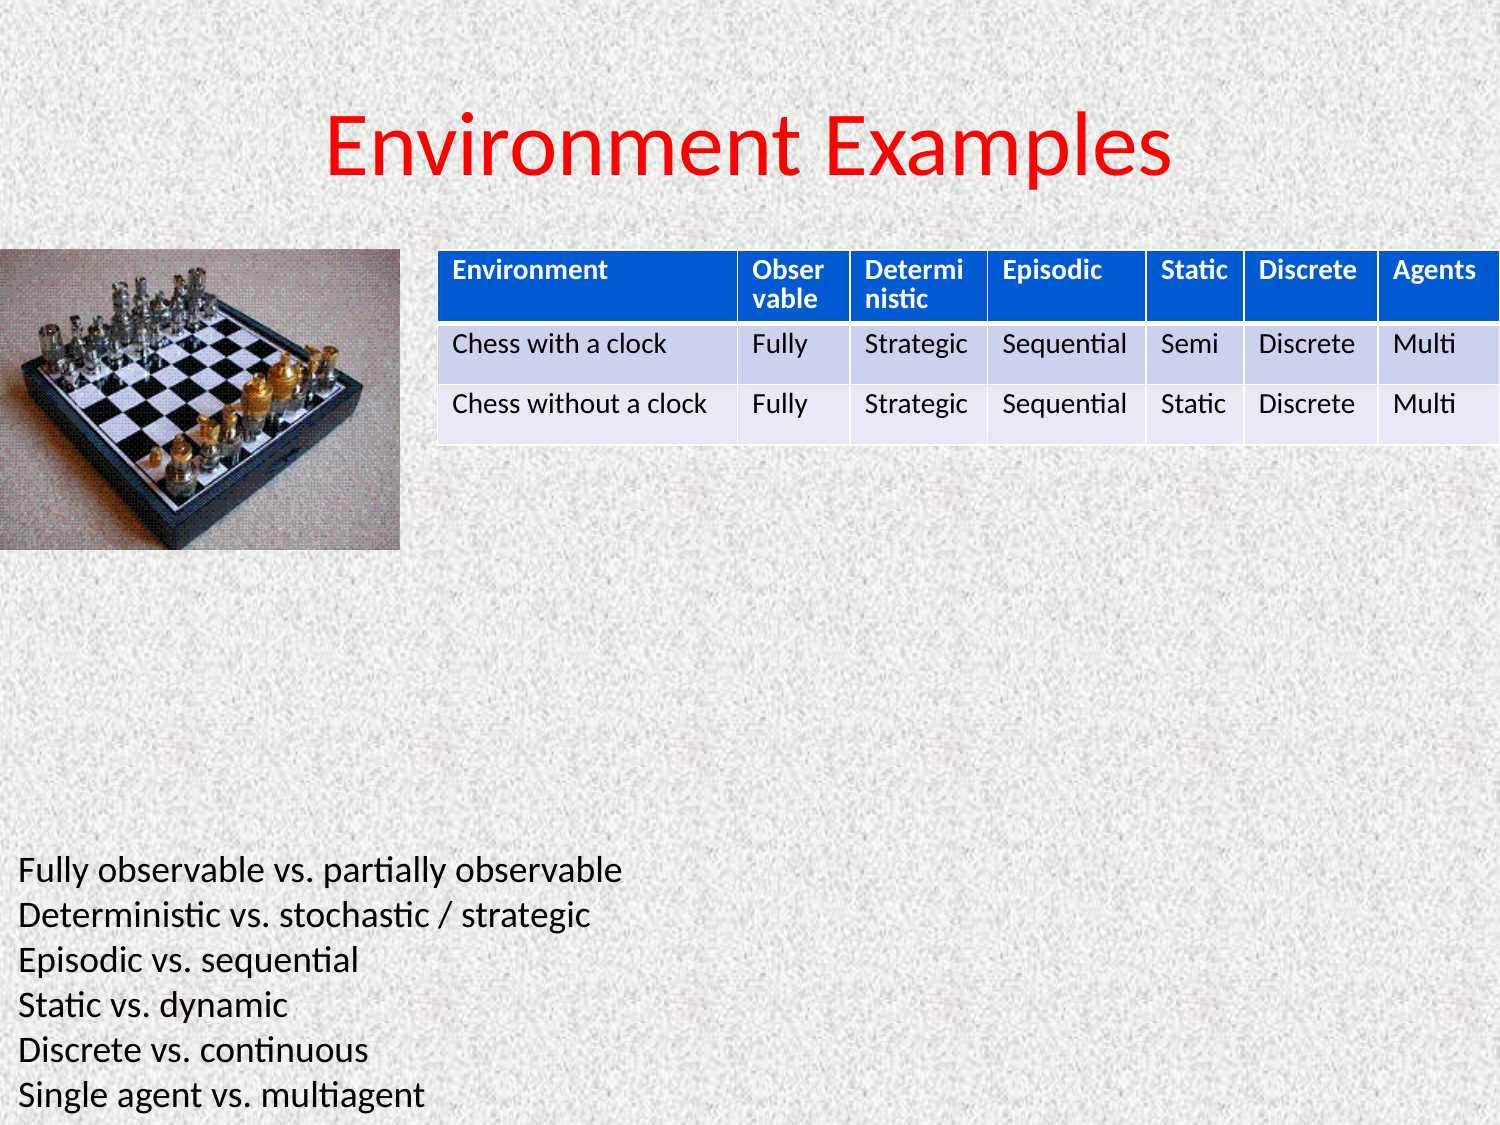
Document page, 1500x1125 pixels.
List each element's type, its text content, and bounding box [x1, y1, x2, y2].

table_header Deterministic [851, 251, 987, 321]
table_cell Static [1147, 385, 1243, 444]
table_header Discrete [1245, 251, 1377, 321]
table_header Episodic [988, 251, 1145, 321]
table_cell Multi [1379, 326, 1499, 384]
text_box Fully observable vs. partially observable Deterministic vs. stochastic / strategic Episodic vs. sequential Static vs. dynamic Discrete vs. continuous Single agent vs. multiagent [3, 837, 647, 1122]
table_cell Sequential [988, 326, 1145, 384]
table_cell Sequential [988, 385, 1145, 444]
title Environment Examples [75, 45, 1425, 233]
table_cell Chess without a clock [438, 385, 737, 444]
table_cell Discrete [1245, 385, 1377, 444]
table_cell Strategic [851, 385, 987, 444]
table_header Environment [438, 251, 737, 321]
table_header Static [1147, 251, 1243, 321]
picture [0, 0, 1500, 1125]
table_cell Semi [1147, 326, 1243, 384]
table_cell Strategic [851, 326, 987, 384]
table_cell Discrete [1245, 326, 1377, 384]
table_cell Fully [738, 326, 849, 384]
table_header Observable [738, 251, 849, 321]
table_cell Chess with a clock [438, 326, 737, 384]
table_header Agents [1379, 251, 1499, 321]
table_cell Fully [738, 385, 849, 444]
table_cell Multi [1379, 385, 1499, 444]
